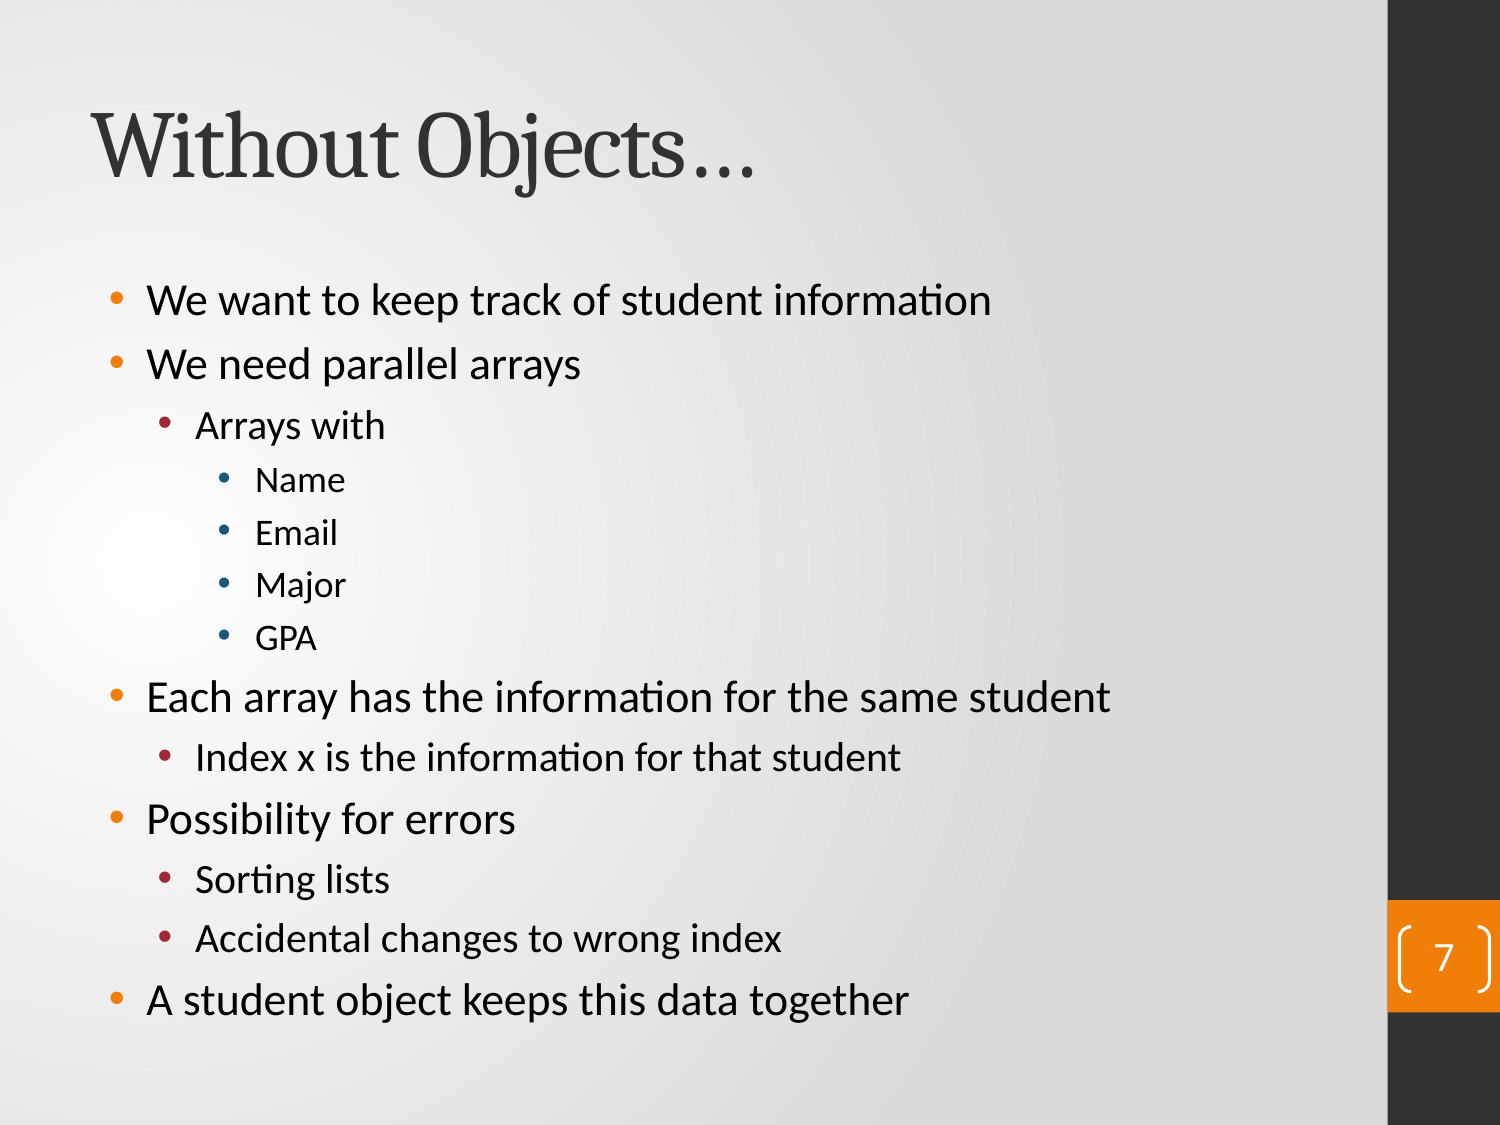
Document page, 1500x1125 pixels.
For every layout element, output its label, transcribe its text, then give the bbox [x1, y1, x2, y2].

list We want to keep track of student information We need parallel arrays Arrays with Name Email Major GPA Each array has the information for the same student Index x is the information for that student Possibility for errors Sorting lists Accidental changes to wrong index A student object keeps this data together [75, 262, 1325, 1050]
title Without Objects… [75, 45, 1325, 233]
slide_number 7 [1397, 925, 1492, 994]
